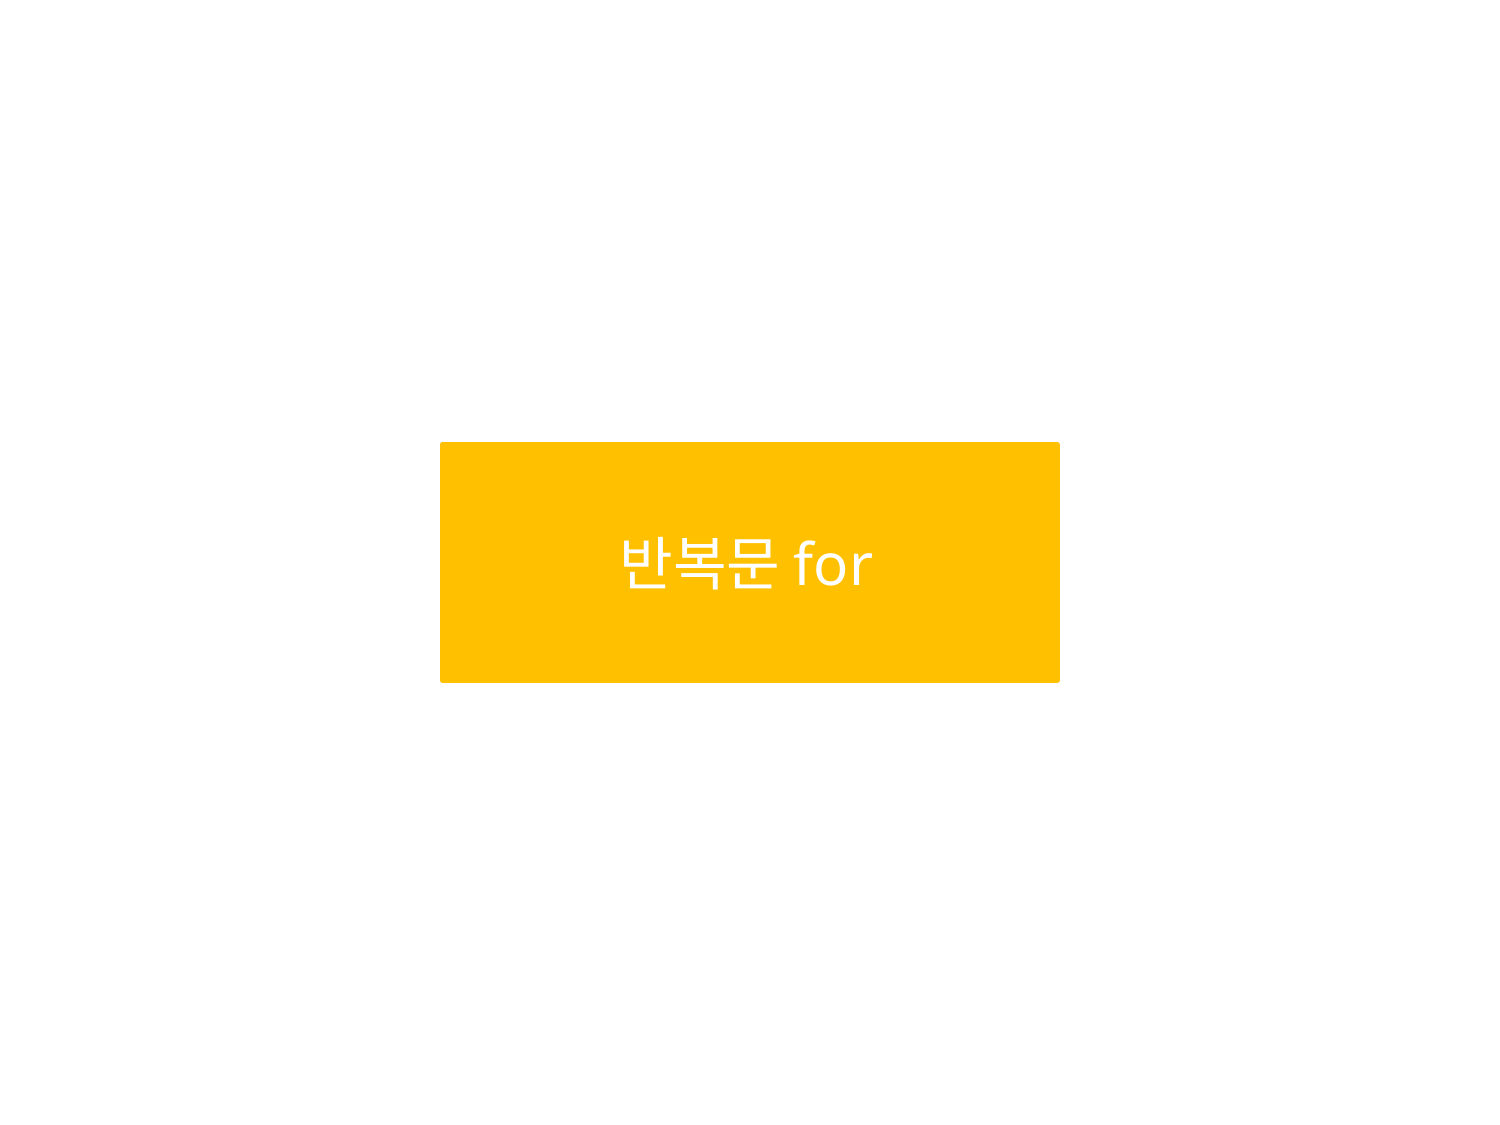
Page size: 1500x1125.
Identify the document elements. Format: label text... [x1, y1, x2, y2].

title 반복문for [421, 519, 1072, 606]
